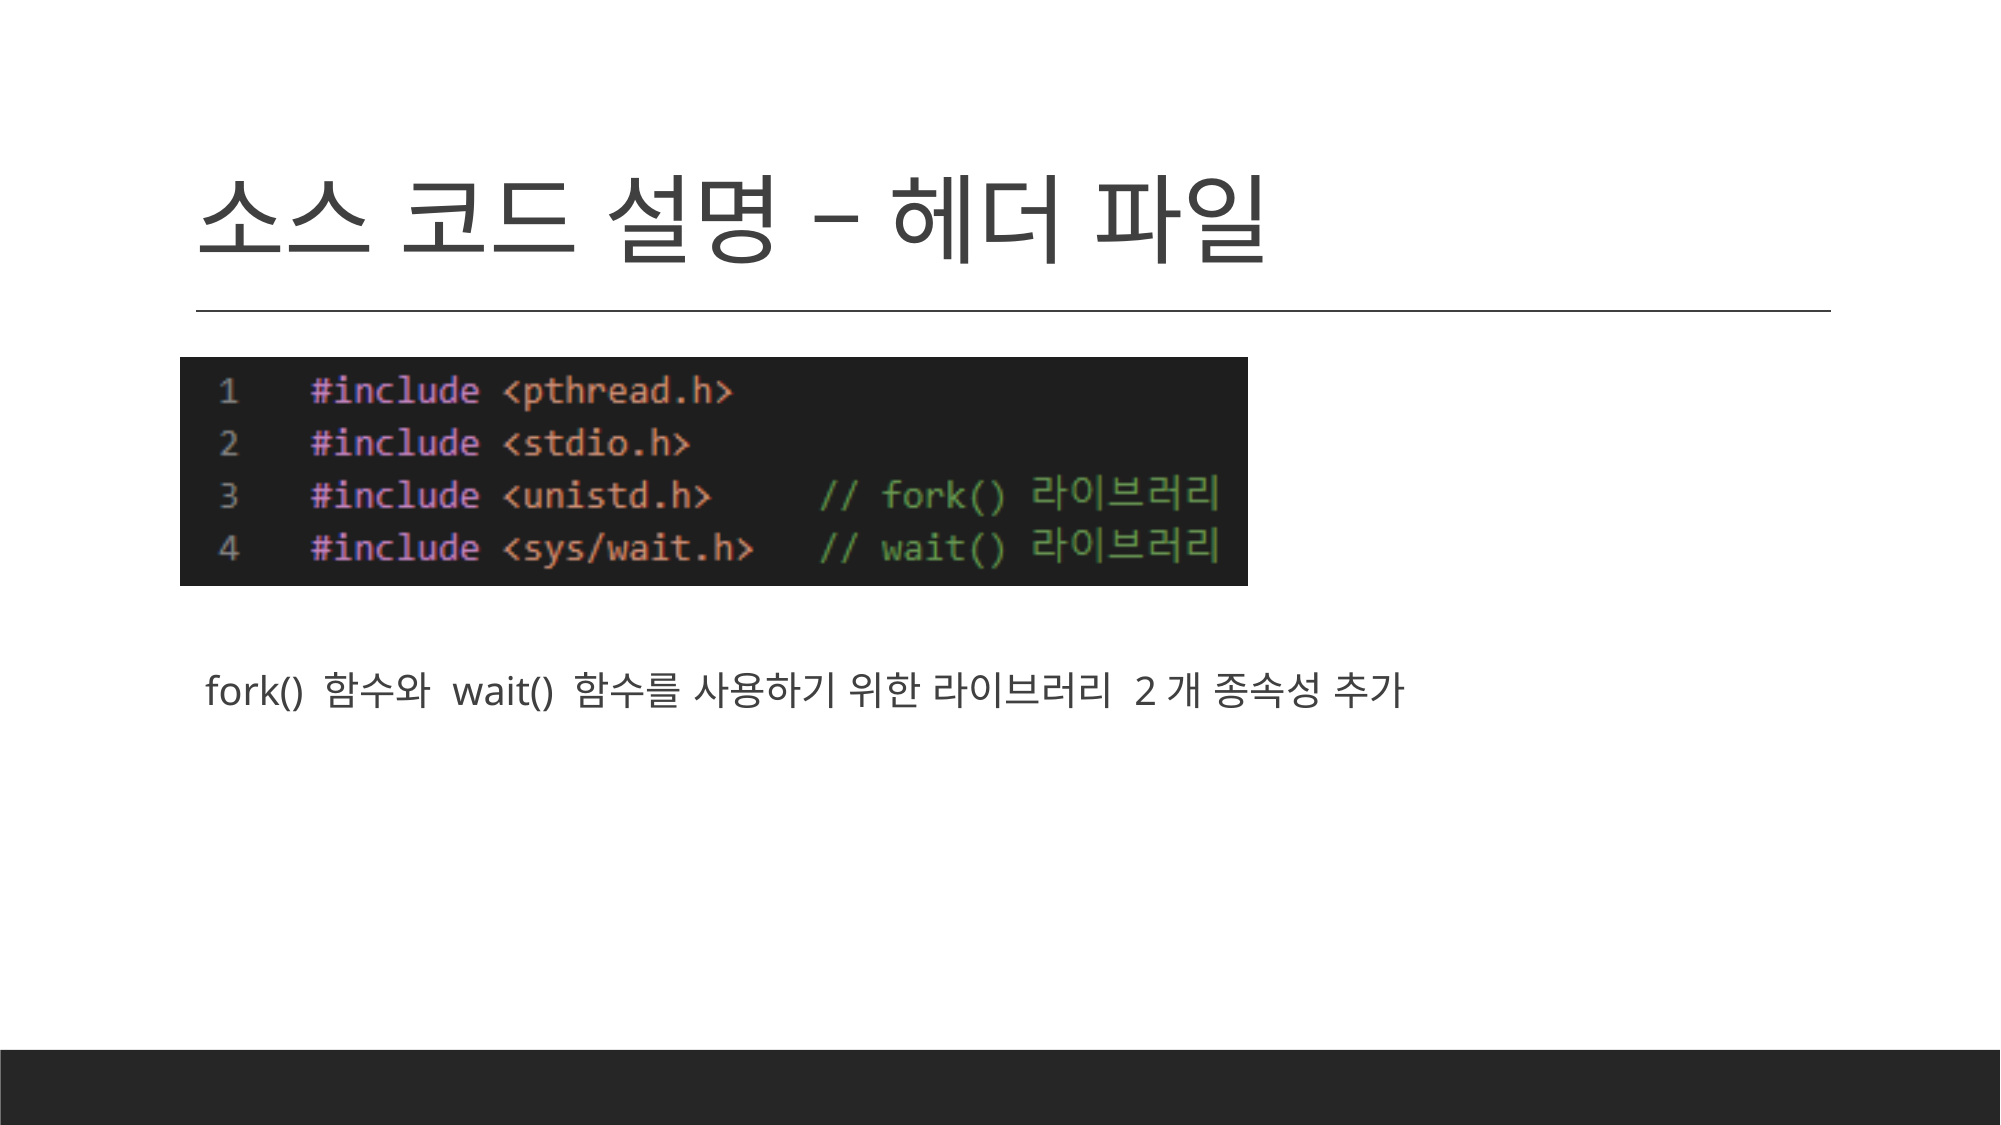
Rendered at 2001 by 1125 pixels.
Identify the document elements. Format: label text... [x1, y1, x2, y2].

list fork() 함수와 wait() 함수를 사용하기 위한 라이브러리 2개 종속성 추가 [180, 653, 1830, 963]
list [179, 357, 1248, 587]
title 소스 코드 설명 – 헤더 파일 [180, 47, 1830, 285]
